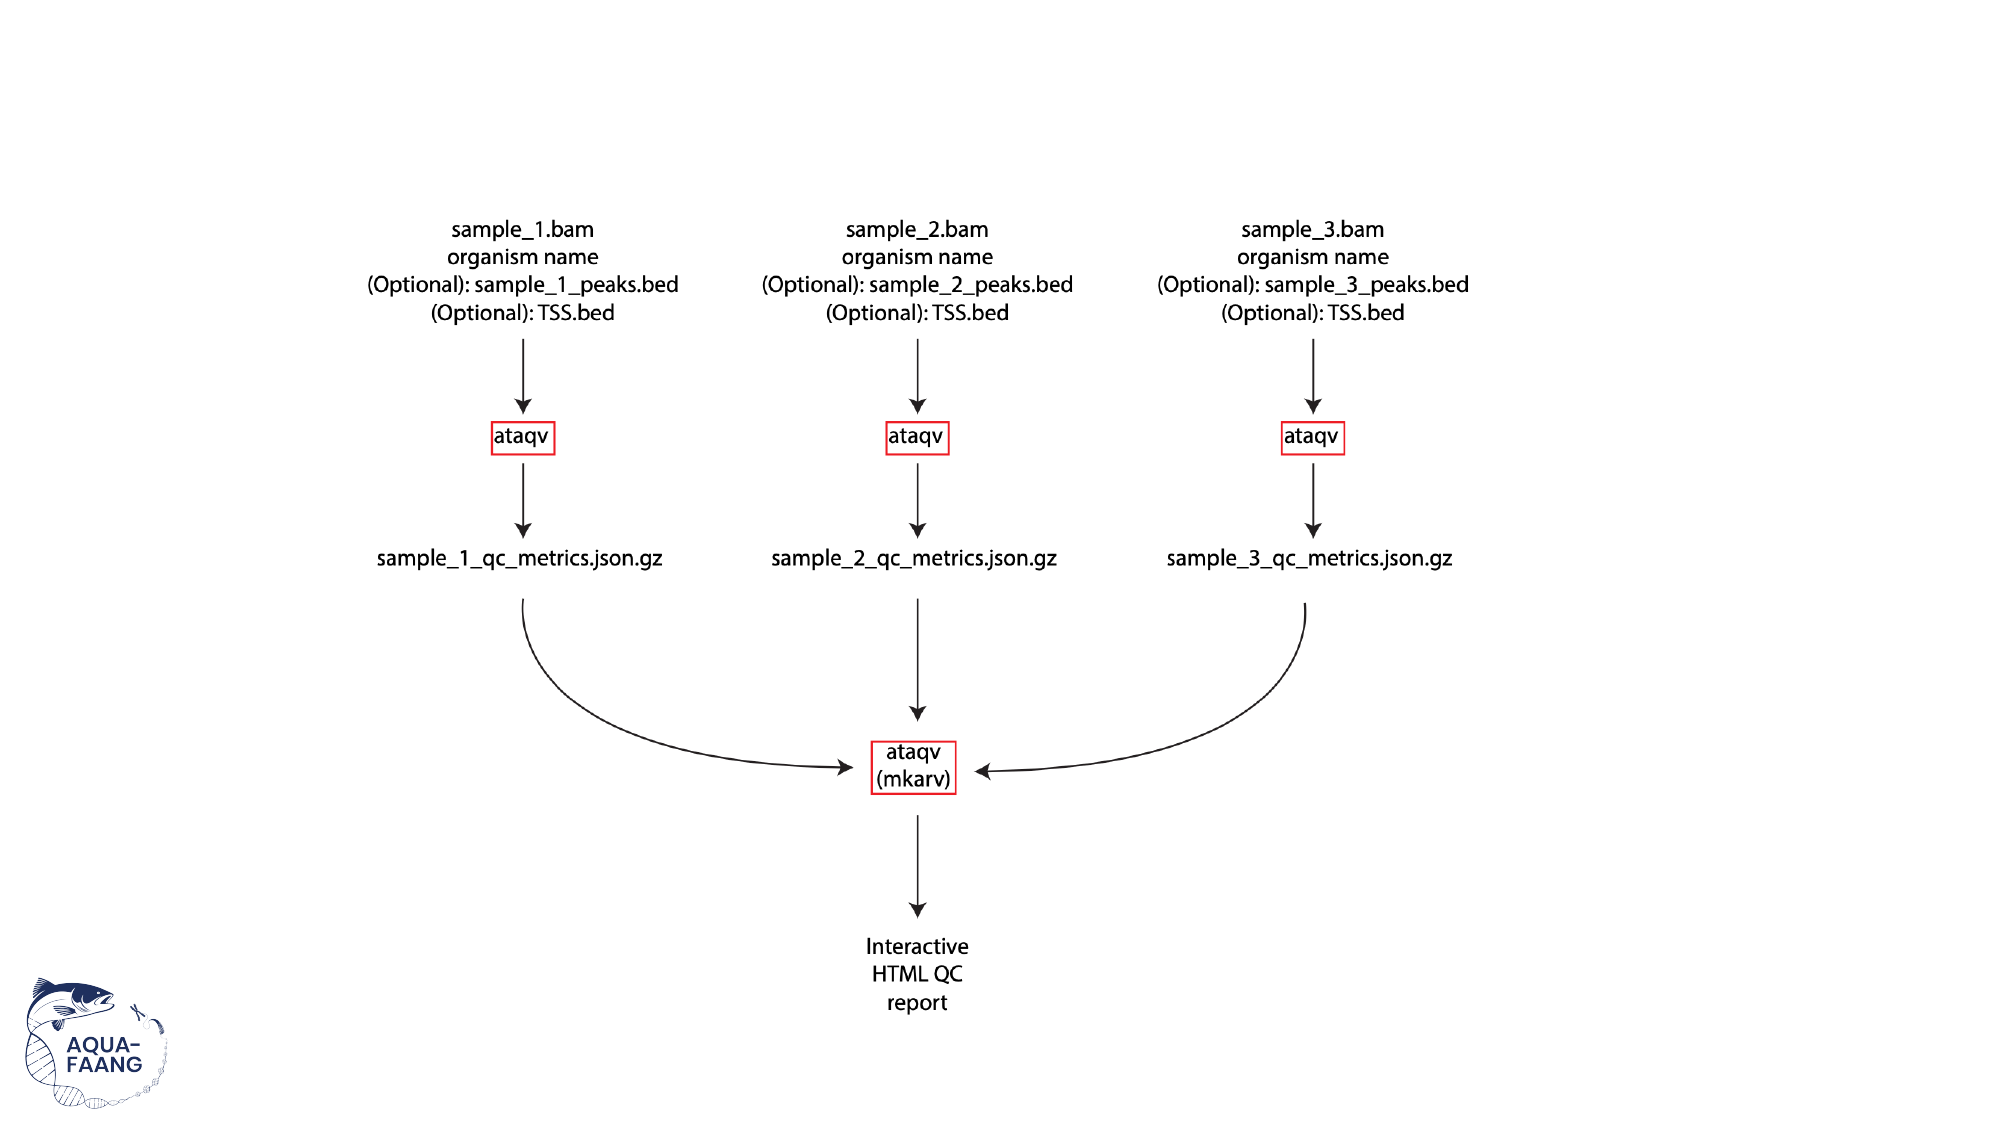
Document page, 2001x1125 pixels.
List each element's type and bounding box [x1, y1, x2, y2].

picture [19, 972, 173, 1113]
text_box [334, 193, 1504, 1017]
